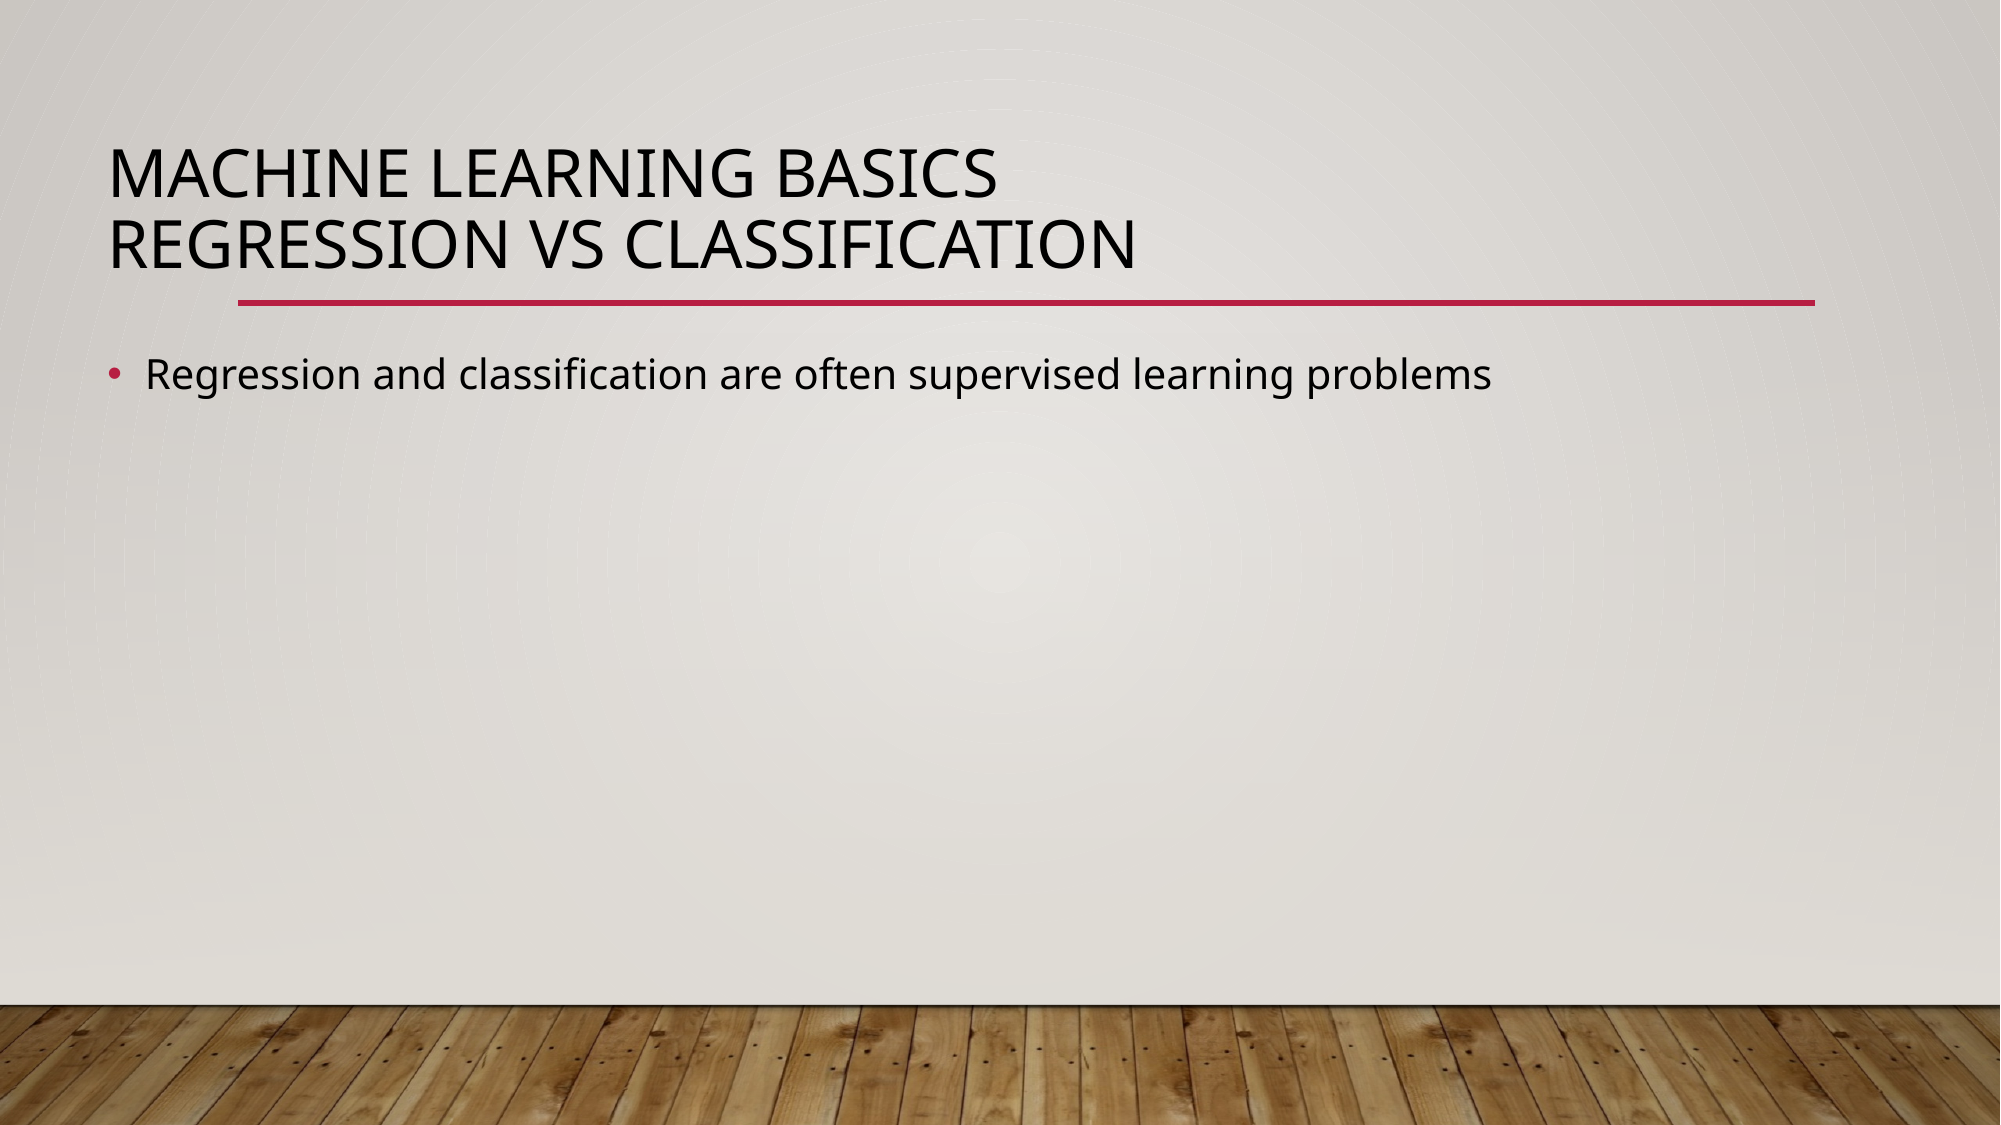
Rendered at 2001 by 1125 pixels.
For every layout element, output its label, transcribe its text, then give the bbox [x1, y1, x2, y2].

picture [0, 1005, 2000, 1125]
title Machine learning basics regression vs classification [92, 131, 1903, 305]
list Regression and classification are often supervised learning problems [92, 330, 1903, 983]
